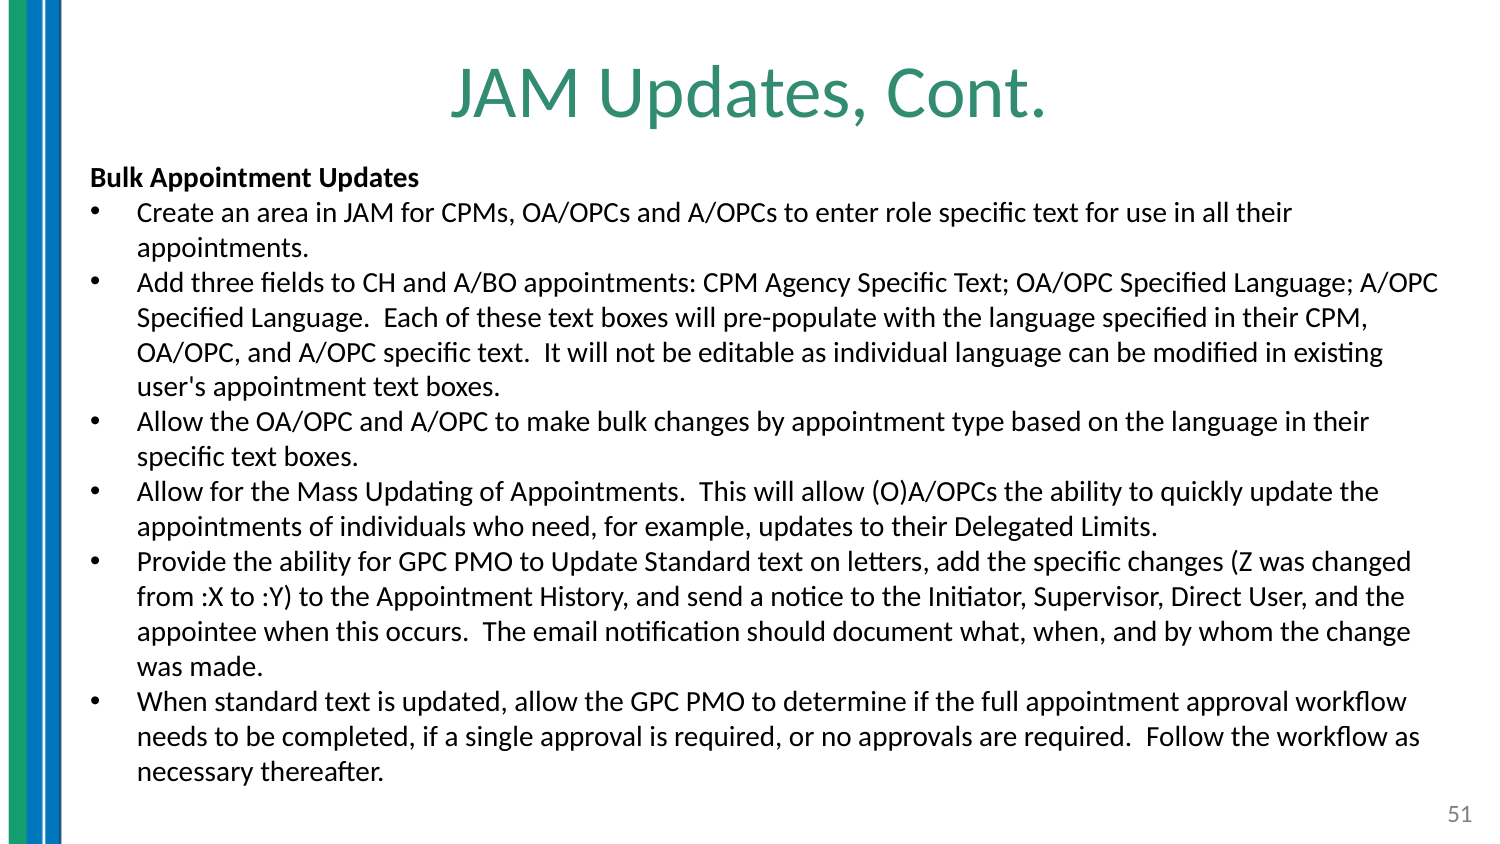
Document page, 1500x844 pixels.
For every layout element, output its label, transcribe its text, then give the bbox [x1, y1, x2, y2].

picture [0, 0, 26, 844]
picture [29, 0, 1500, 844]
list Bulk Appointment Updates Create an area in JAM for CPMs, OA/OPCs and A/OPCs to enter role specific text for use in all their appointments. Add three fields to CH and A/BO appointments: CPM Agency Specific Text; OA/OPC Specified Language; A/OPC Specified Language. Each of these text boxes will pre-populate with the language specified in their CPM, OA/OPC, and A/OPC specific text. It will not be editable as individual language can be modified in existing user's appointment text boxes. Allow the OA/OPC and A/OPC to make bulk changes by appointment type based on the language in their specific text boxes. Allow for the Mass Updating of Appointments. This will allow (O)A/OPCs the ability to quickly update the appointments of individuals who need, for example, updates to their Delegated Limits. Provide the ability for GPC PMO to Update Standard text on letters, add the specific changes (Z was changed from :X to :Y) to the Appointment History, and send a notice to the Initiator, Supervisor, Direct User, and the appointee when this occurs. The email notification should document what, when, and by whom the change was made. When standard text is updated, allow the GPC PMO to determine if the full appointment approval workflow needs to be completed, if a single approval is required, or no approvals are required. Follow the workflow as necessary thereafter. [75, 150, 1458, 798]
title JAM Updates, Cont. [75, 0, 1425, 175]
